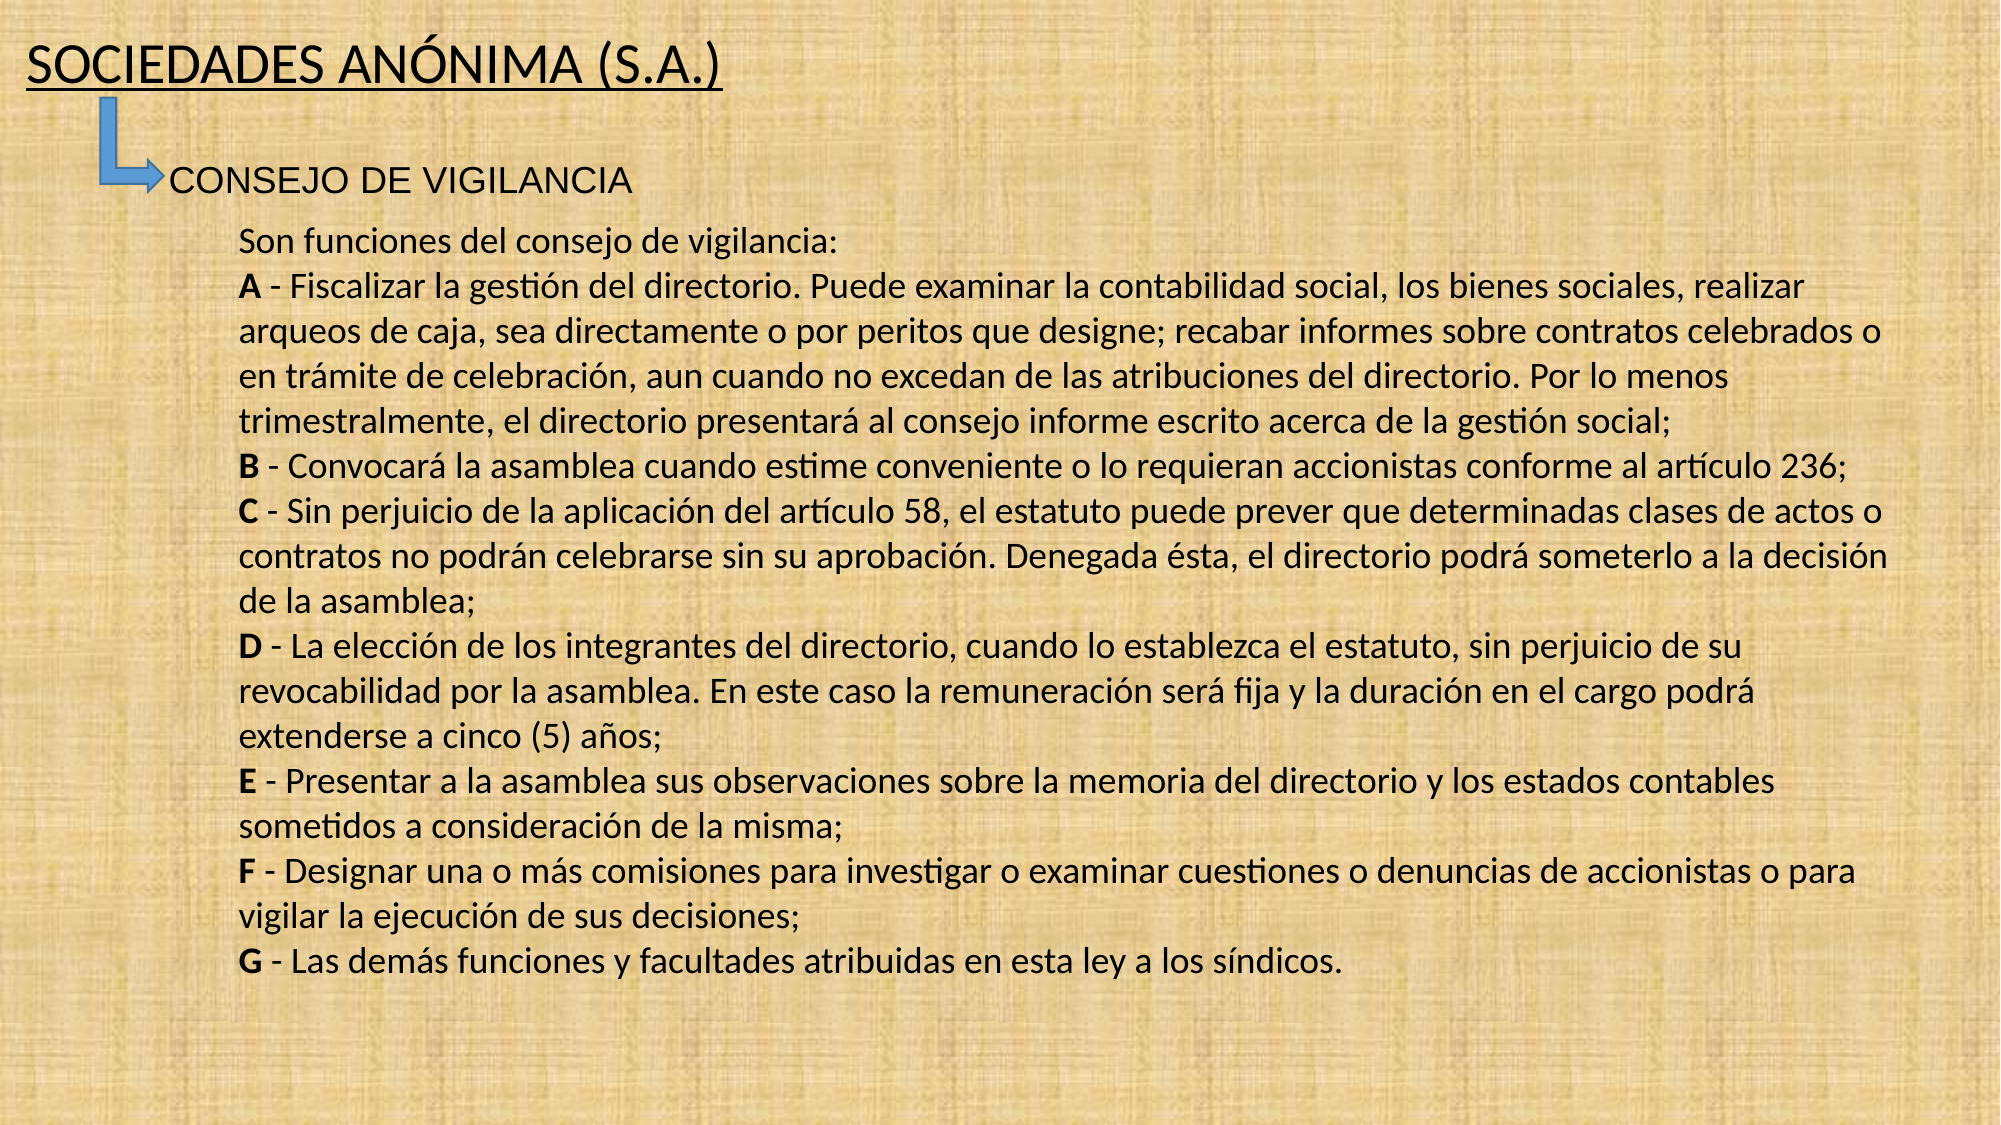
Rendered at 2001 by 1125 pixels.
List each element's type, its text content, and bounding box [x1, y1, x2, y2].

text_box CONSEJO DE VIGILANCIA [153, 148, 698, 209]
picture [0, 0, 2001, 1125]
text_box SOCIEDADES ANÓNIMA (S.A.) [11, 26, 1657, 117]
text_box [99, 96, 166, 195]
text_box Son funciones del consejo de vigilancia: A - Fiscalizar la gestión del directorio. Puede examinar la contabilidad social, los bienes sociales, realizar arqueos de caja, sea directamente o por peritos que designe; recabar informes sobre contratos celebrados o en trámite de celebración, aun cuando no excedan de las atribuciones del directorio. Por lo menos trimestralmente, el directorio presentará al consejo informe escrito acerca de la gestión social; B - Convocará la asamblea cuando estime conveniente o lo requieran accionistas conforme al artículo 236; C - Sin perjuicio de la aplicación del artículo 58, el estatuto puede prever que determinadas clases de actos o contratos no podrán celebrarse sin su aprobación. Denegada ésta, el directorio podrá someterlo a la decisión de la asamblea; D - La elección de los integrantes del directorio, cuando lo establezca el estatuto, sin perjuicio de su revocabilidad por la asamblea. En este caso la remuneración será fija y la duración en el cargo podrá extenderse a cinco (5) años; E - Presentar a la asamblea sus observaciones sobre la memoria del directorio y los estados contables sometidos a consideración de la misma; F - Designar una o más comisiones para investigar o examinar cuestiones o denuncias de accionistas o para vigilar la ejecución de sus decisiones; G - Las demás funciones y facultades atribuidas en esta ley a los síndicos. [223, 209, 1931, 1079]
